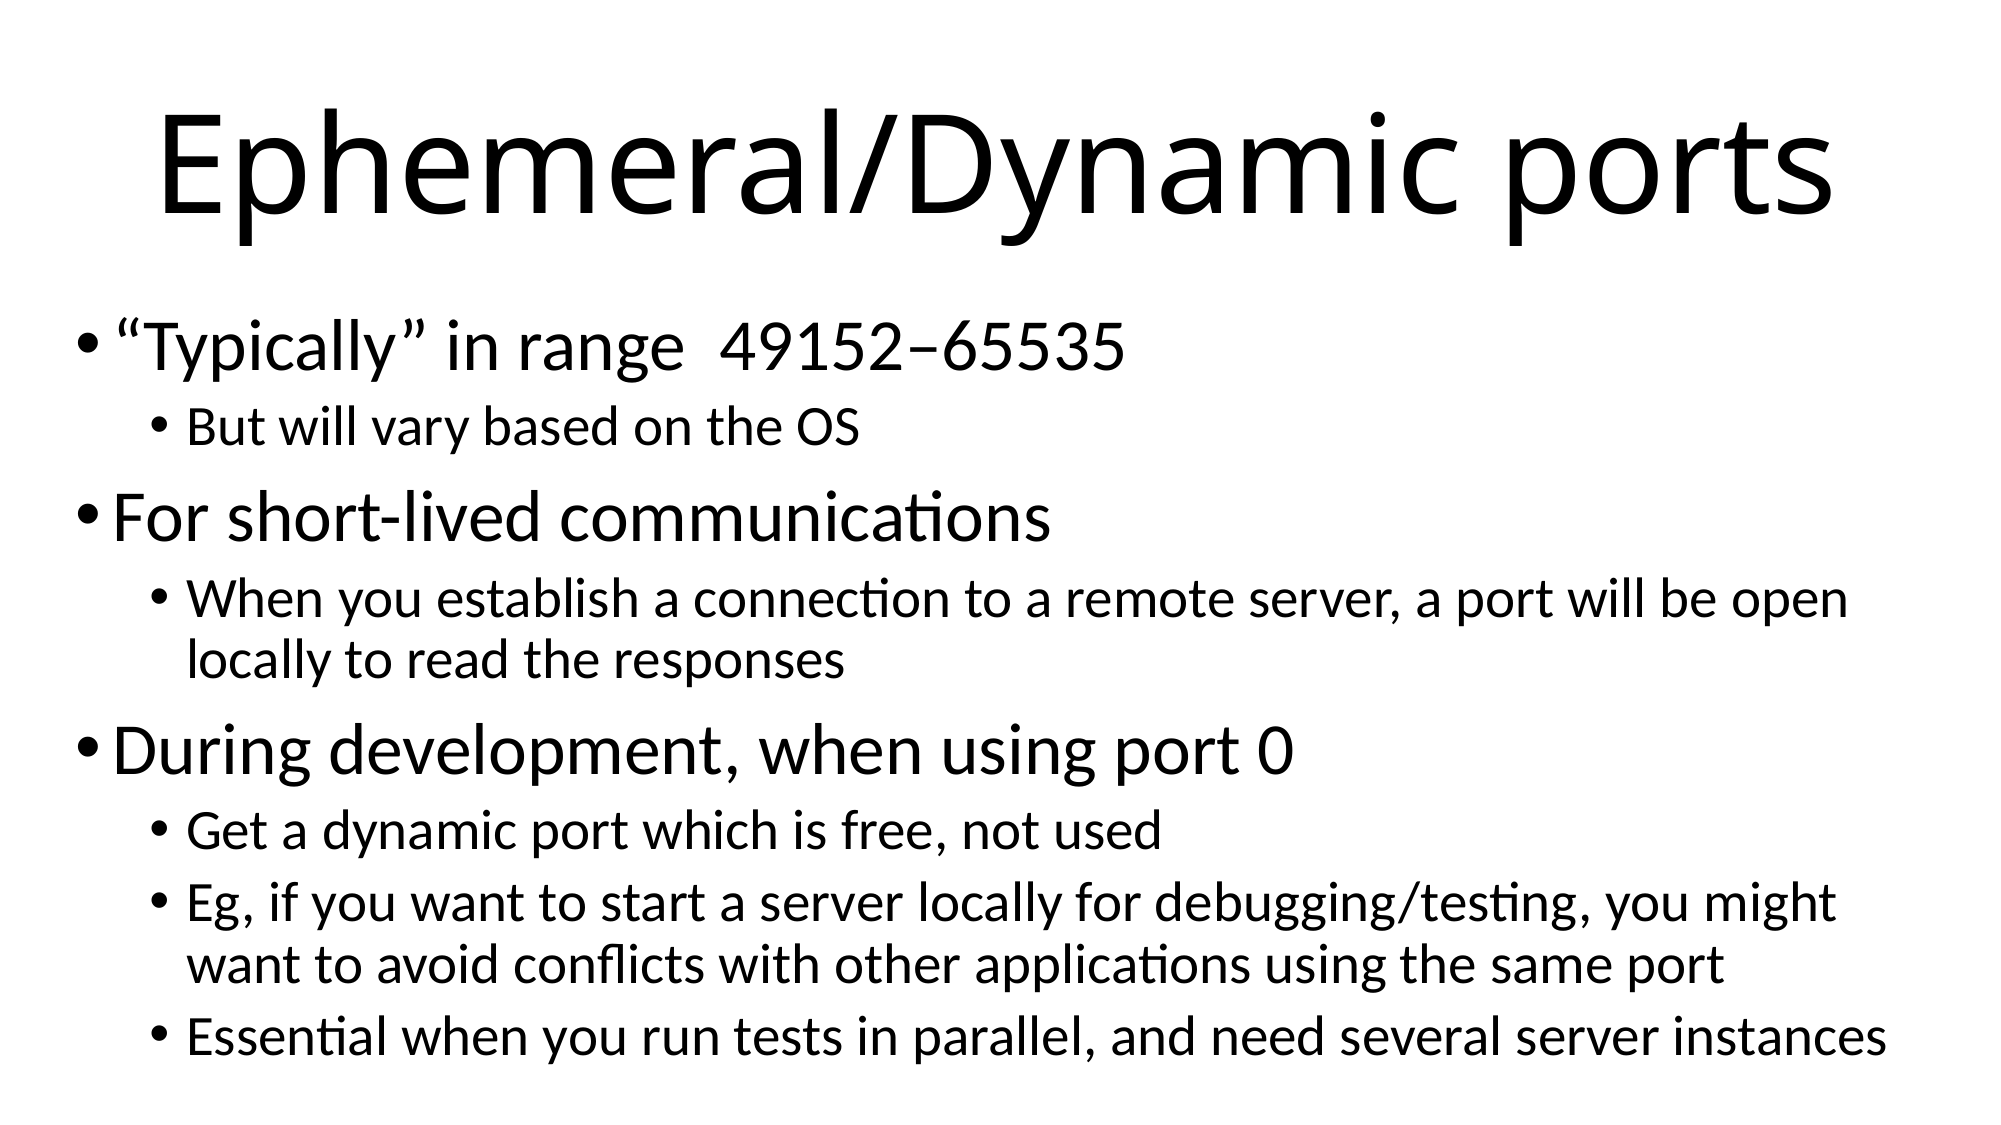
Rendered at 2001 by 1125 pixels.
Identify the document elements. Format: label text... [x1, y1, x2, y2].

list “Typically” in range 49152–65535 But will vary based on the OS For short-lived communications When you establish a connection to a remote server, a port will be open locally to read the responses During development, when using port 0 Get a dynamic port which is free, not used Eg, if you want to start a server locally for debugging/testing, you might want to avoid conflicts with other applications using the same port Essential when you run tests in parallel, and need several server instances [60, 299, 1970, 1081]
title Ephemeral/Dynamic ports [137, 59, 1863, 278]
